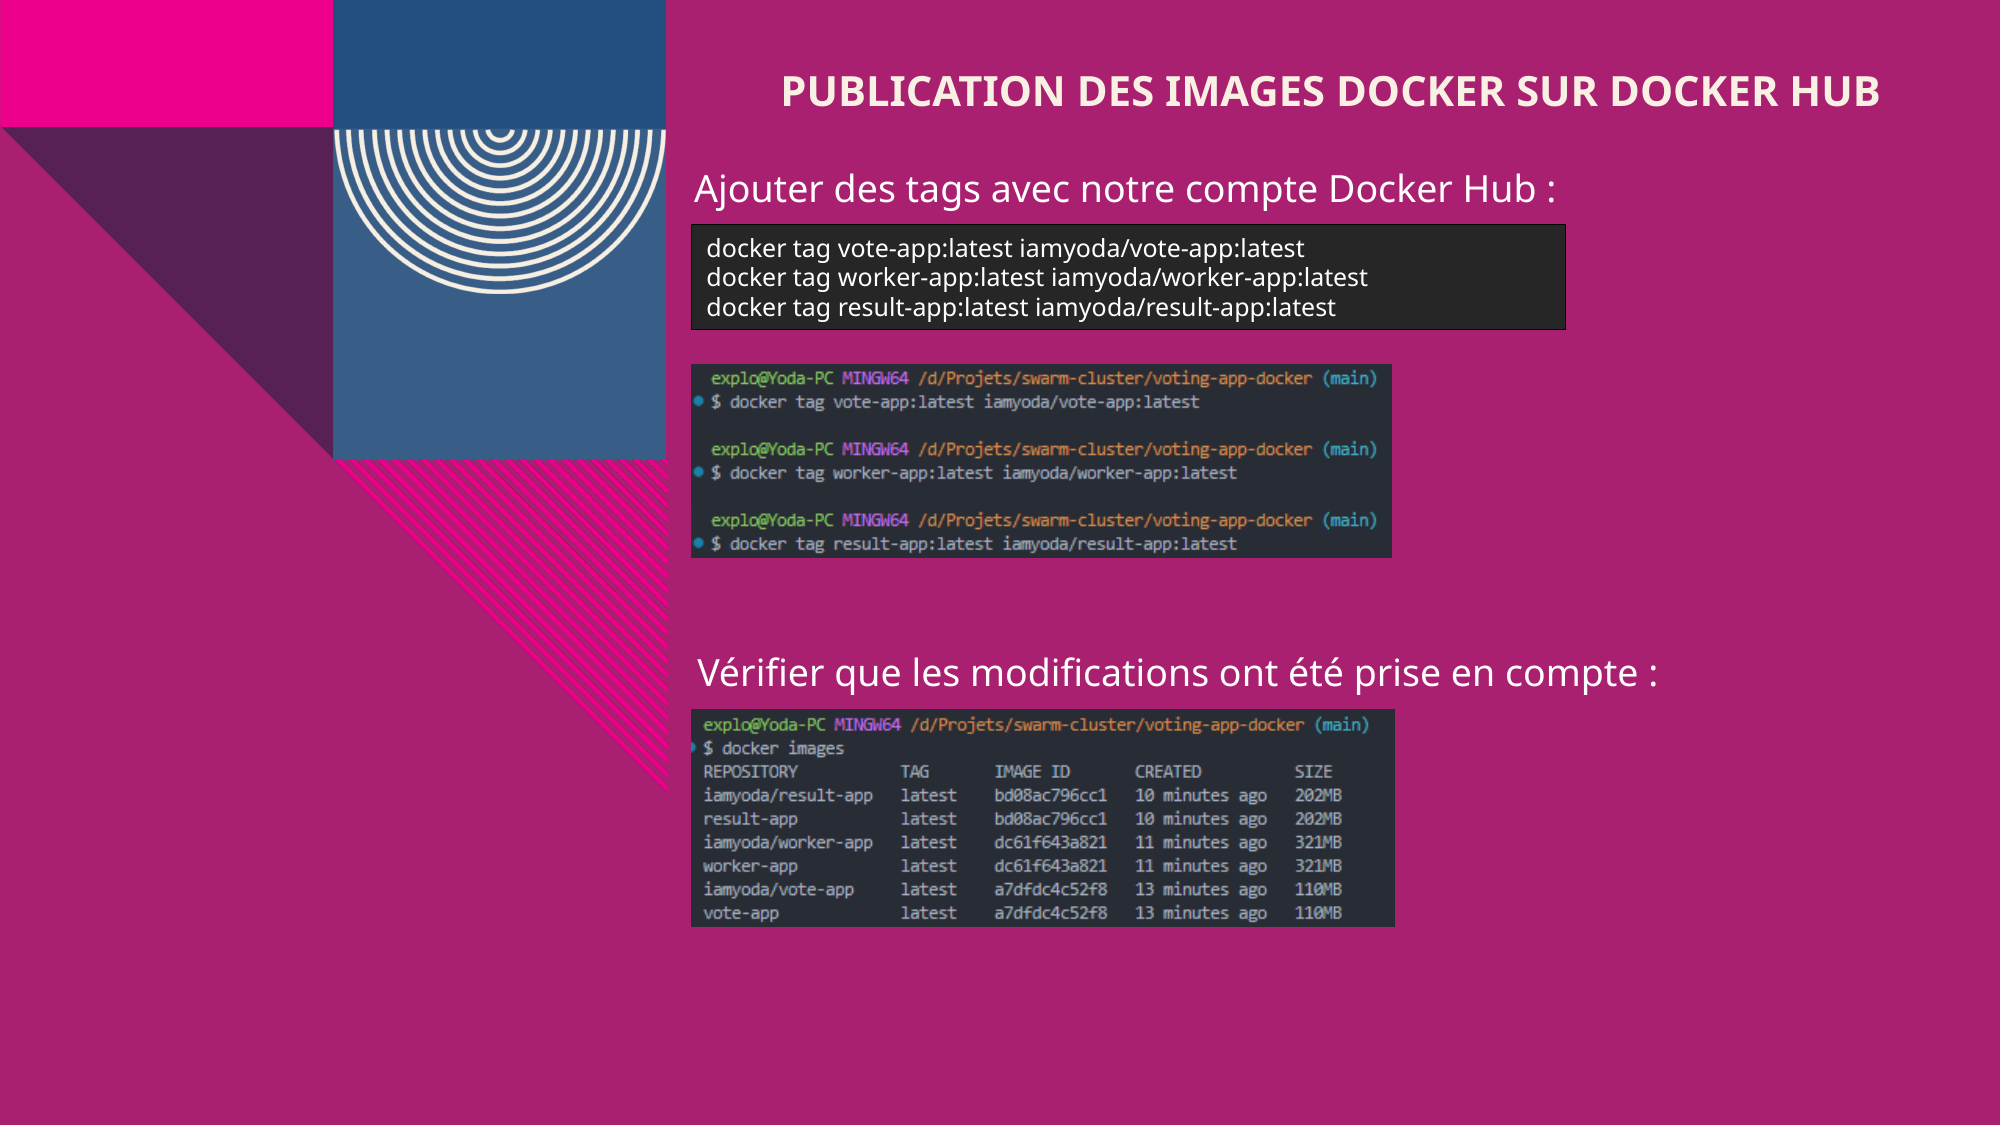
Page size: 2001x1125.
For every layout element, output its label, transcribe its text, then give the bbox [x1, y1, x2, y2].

picture [335, 130, 666, 294]
text_box docker tag vote-app:latest iamyoda/vote-app:latest docker tag worker-app:latest iamyoda/worker-app:latest docker tag result-app:latest iamyoda/result-app:latest [691, 224, 1566, 330]
picture [691, 709, 1395, 927]
title Publication des Images Docker sur Docker Hub [729, 46, 1932, 140]
picture [691, 364, 1392, 558]
text_box Vérifier que les modifications ont été prise en compte : [682, 641, 1817, 702]
text_box Ajouter des tags avec notre compte Docker Hub : [679, 157, 1814, 218]
picture [334, 459, 668, 793]
